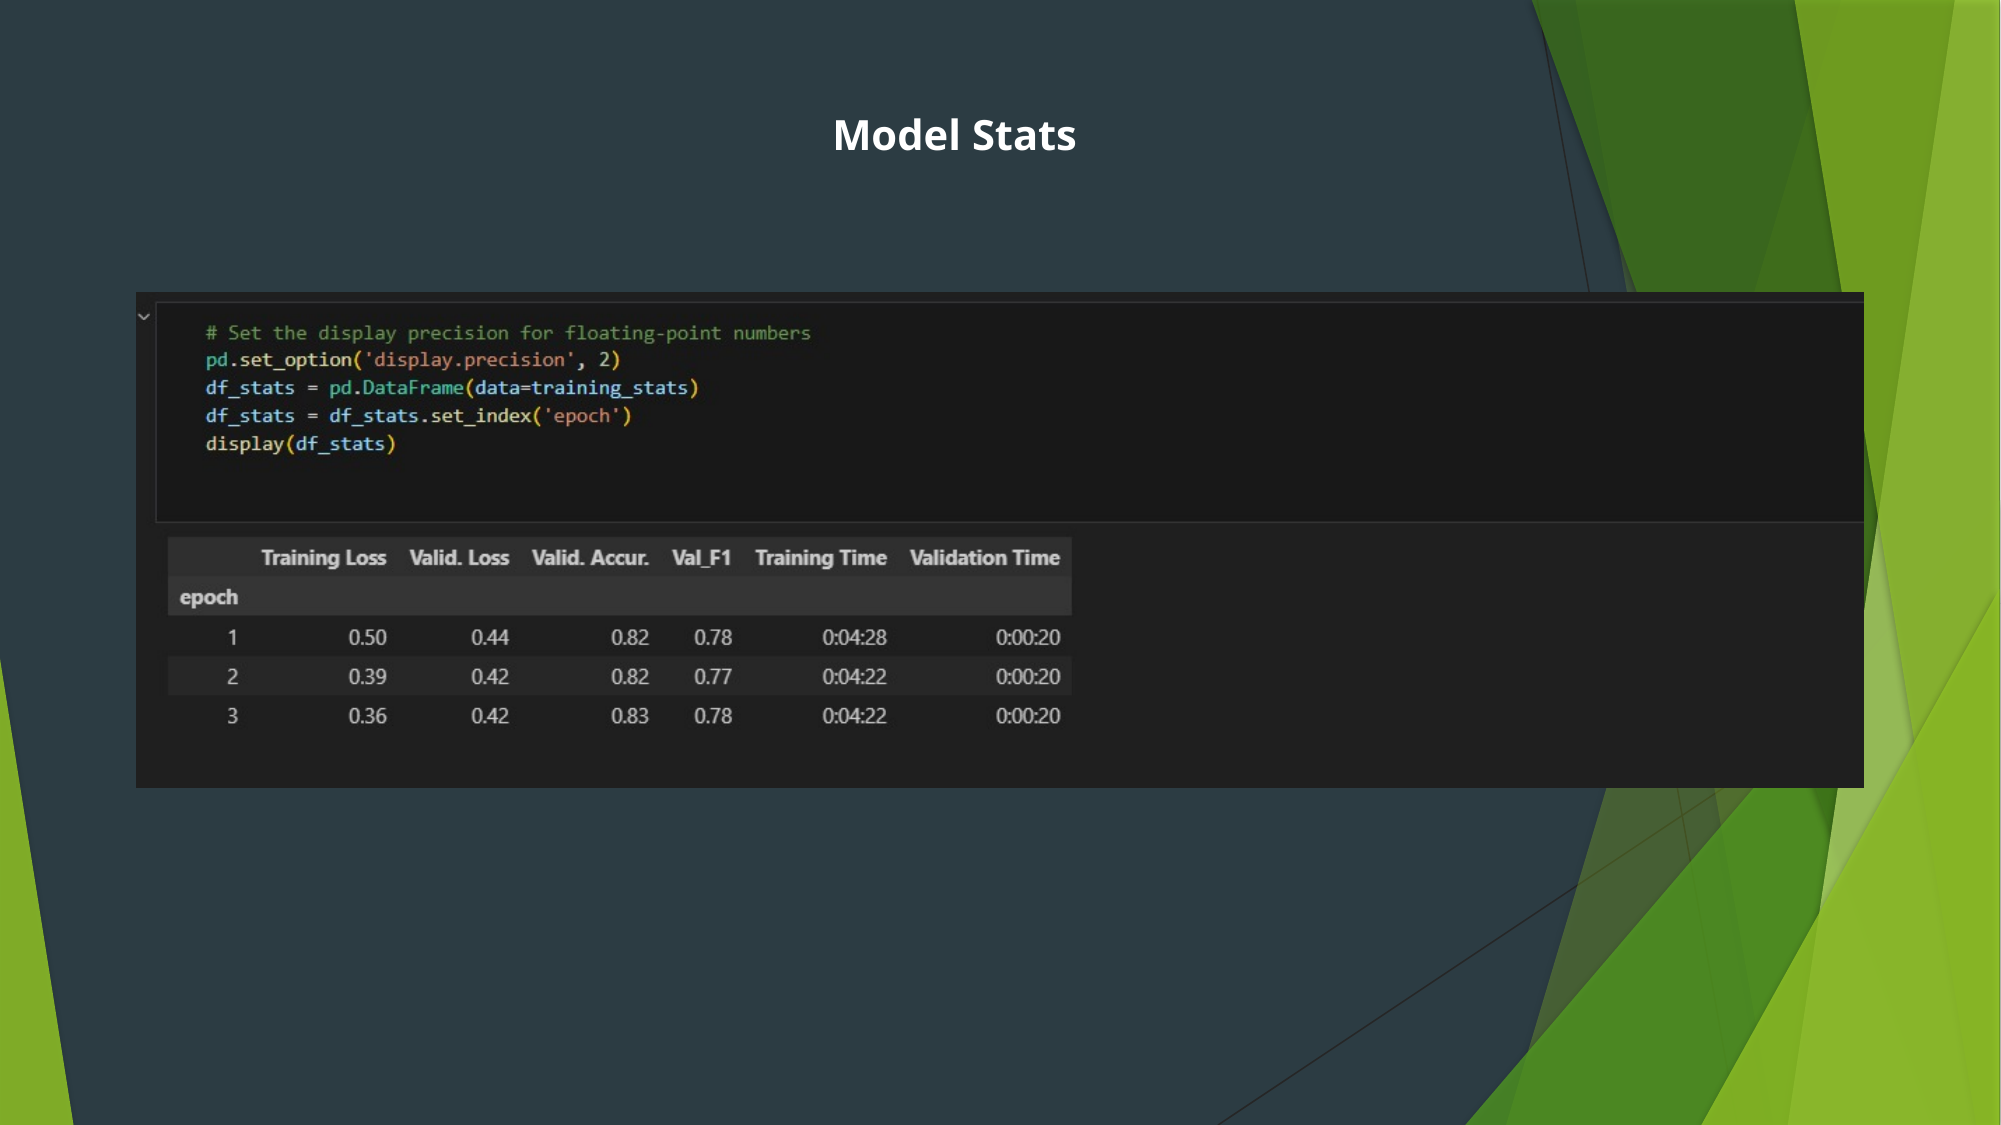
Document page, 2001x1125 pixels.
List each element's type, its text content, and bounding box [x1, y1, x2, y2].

picture [136, 292, 1864, 788]
list Model Stats [111, 101, 1799, 955]
